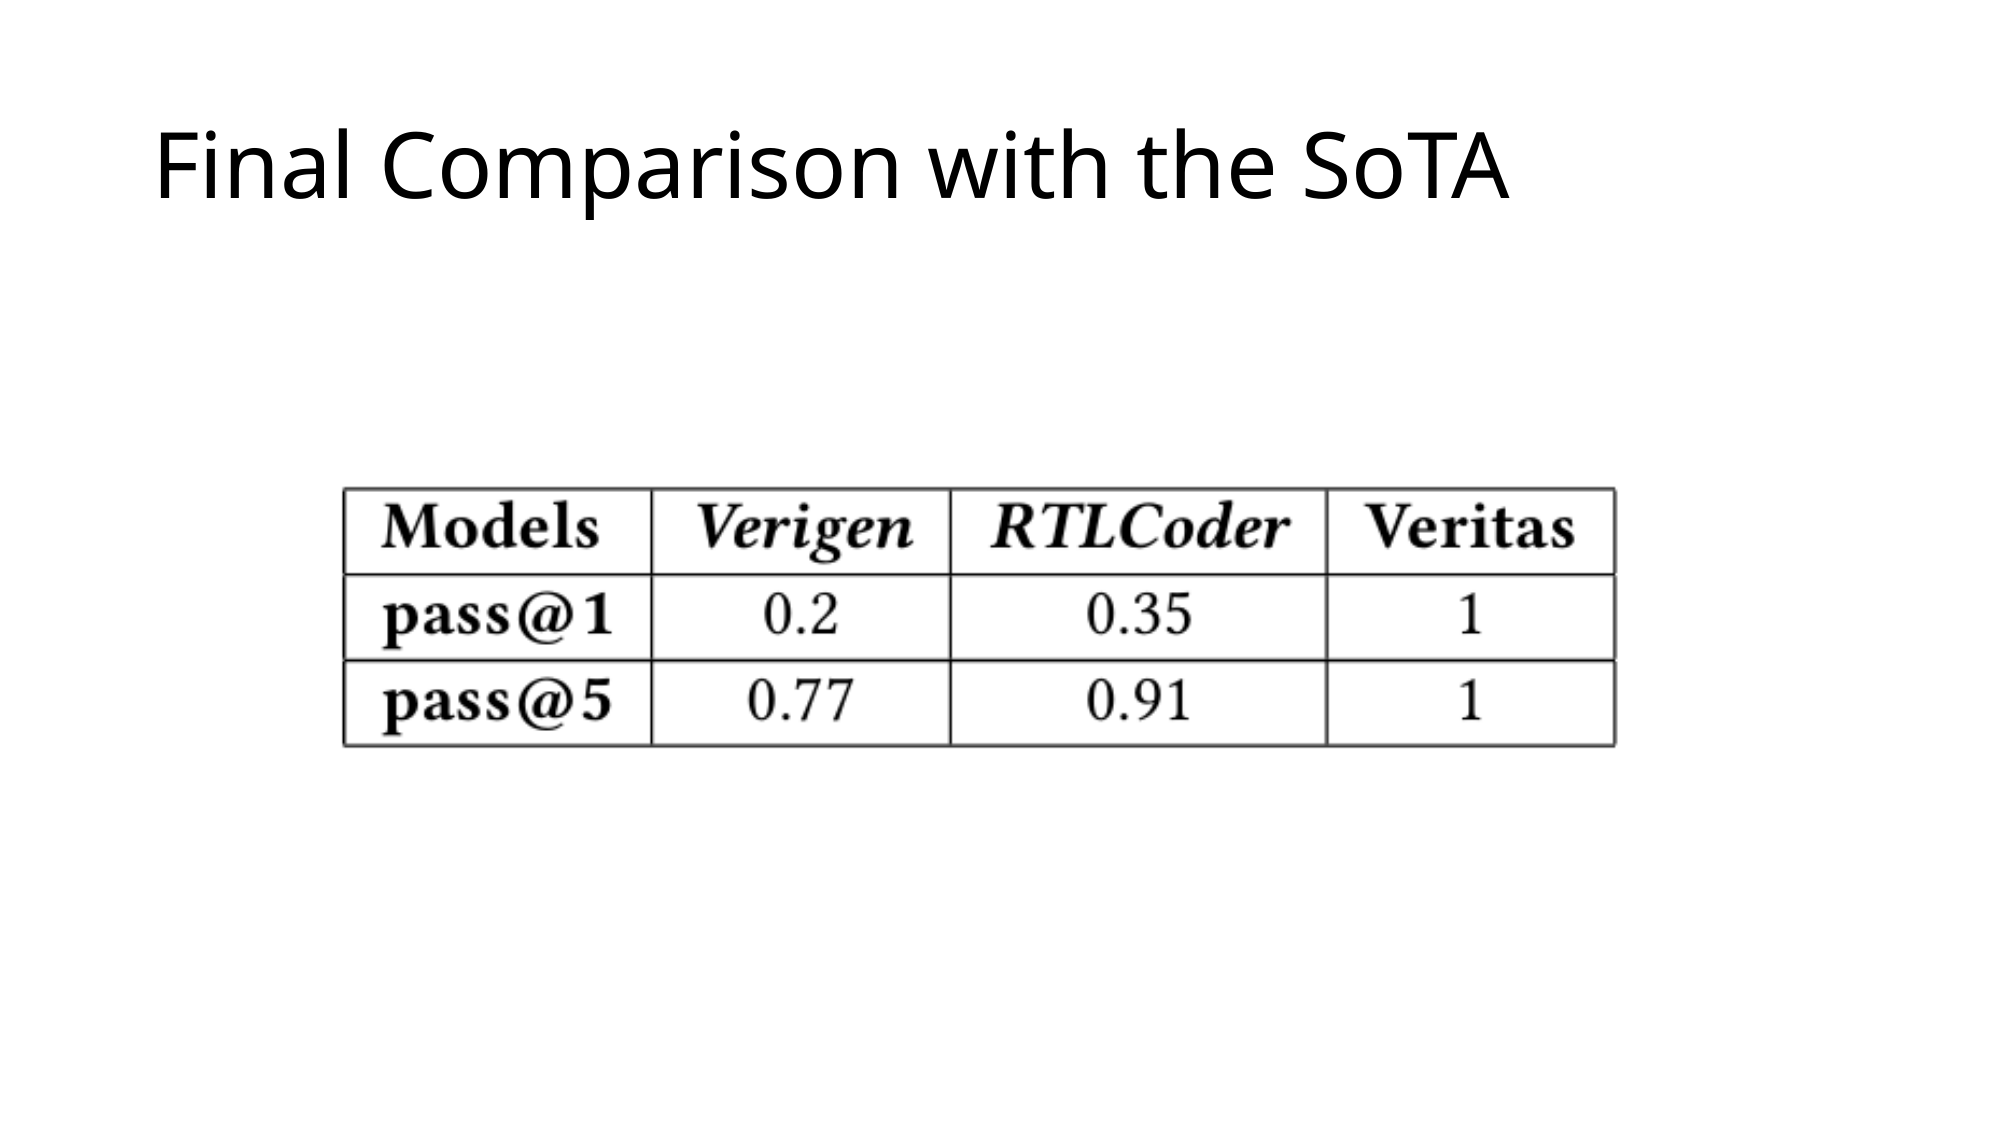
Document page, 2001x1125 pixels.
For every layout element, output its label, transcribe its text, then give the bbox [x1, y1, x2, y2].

title Final Comparison with the SoTA [137, 59, 1863, 278]
picture [202, 435, 1872, 760]
